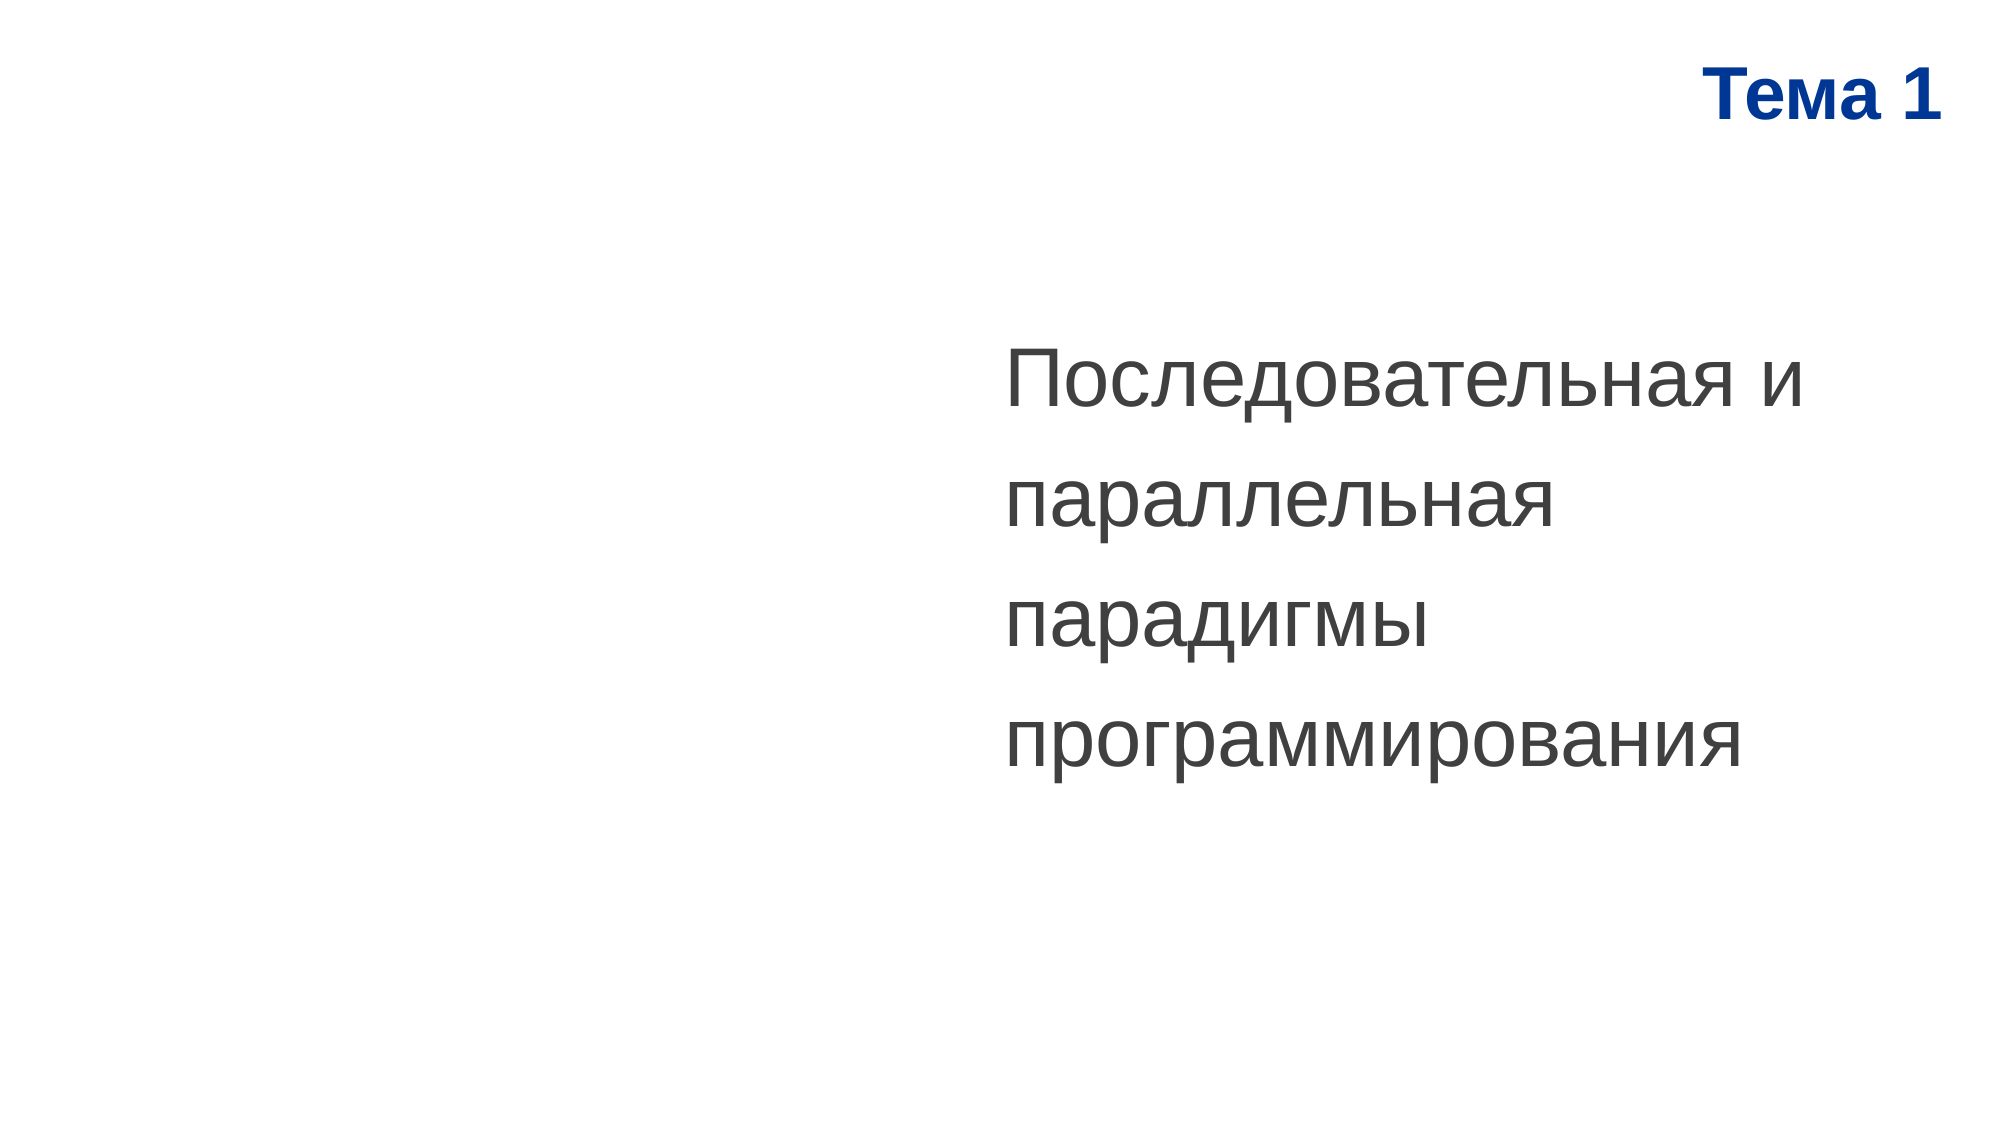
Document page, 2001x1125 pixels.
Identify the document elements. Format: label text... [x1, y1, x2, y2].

title Тема 1 [549, 38, 1945, 141]
text_box Последовательная и параллельная парадигмы программирования [635, 175, 1946, 790]
